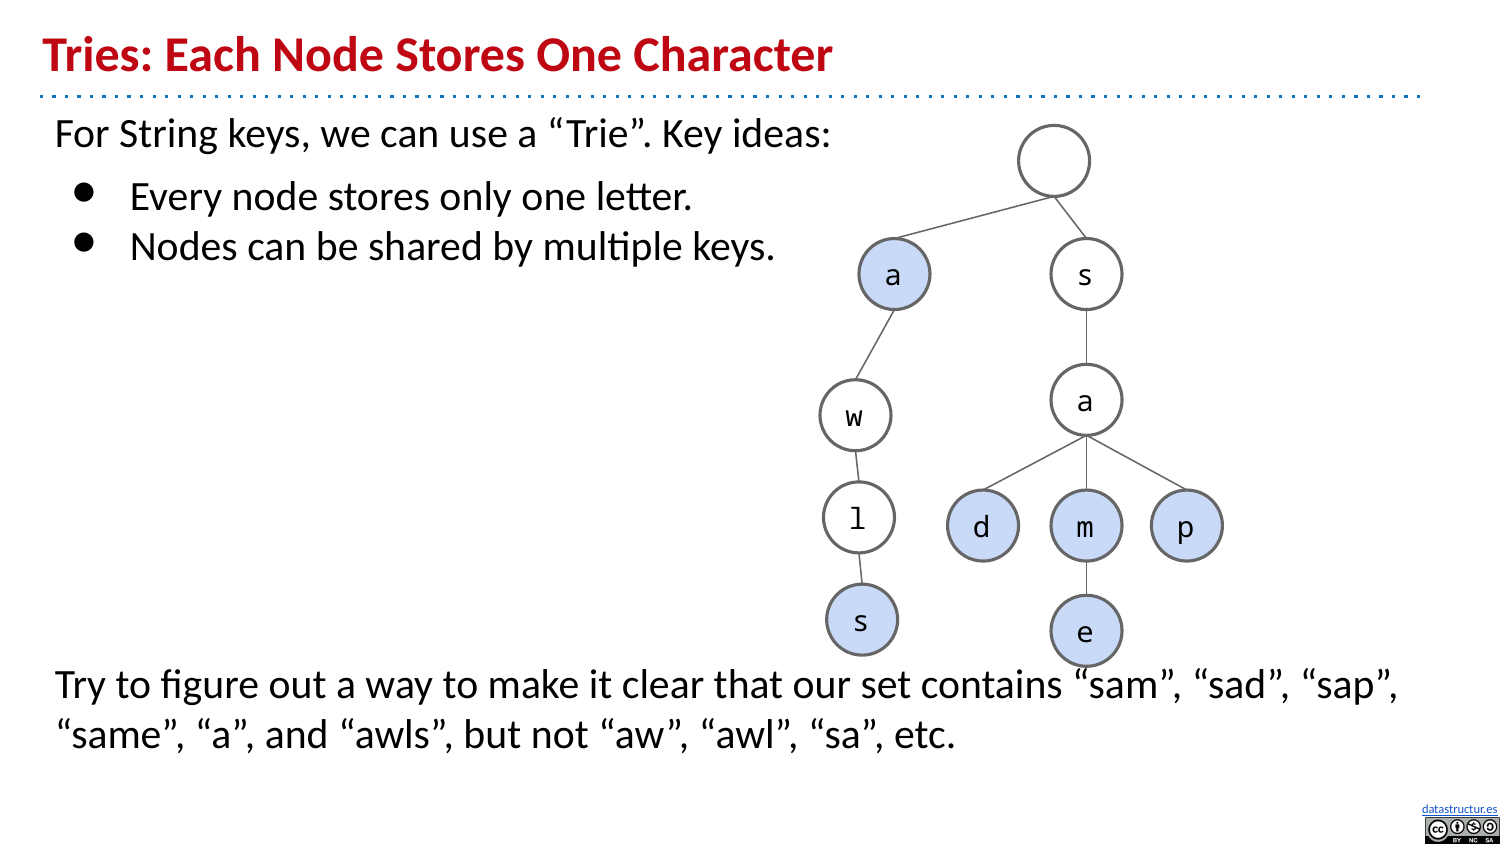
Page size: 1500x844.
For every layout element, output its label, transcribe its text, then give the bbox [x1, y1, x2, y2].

text_box a [1051, 364, 1123, 433]
text_box l [823, 482, 895, 553]
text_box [855, 309, 895, 380]
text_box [1057, 196, 1087, 239]
text_box w [819, 380, 892, 451]
text_box s [826, 584, 898, 656]
text_box [1018, 125, 1090, 194]
text_box [855, 584, 865, 590]
text_box p [1151, 490, 1223, 562]
text_box e [1051, 595, 1123, 667]
text_box d [947, 490, 1019, 562]
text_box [982, 435, 1084, 491]
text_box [894, 196, 1055, 239]
text_box s [1051, 238, 1123, 310]
picture [1425, 817, 1500, 844]
list For String keys, we can use a “Trie”. Key ideas: Every node stores only one letter. Nodes can be shared by multiple keys. Try to figure out a way to make it clear that our set contains “sam”, “sad”, “sap”, “same”, “a”, and “awls”, but not “aw”, “awl”, “sa”, etc. [39, 91, 1425, 804]
text_box a [858, 238, 931, 310]
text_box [1086, 435, 1188, 491]
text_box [855, 450, 860, 483]
title Tries: Each Node Stores One Character [27, 15, 1378, 97]
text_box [858, 552, 863, 585]
text_box m [1051, 498, 1123, 562]
